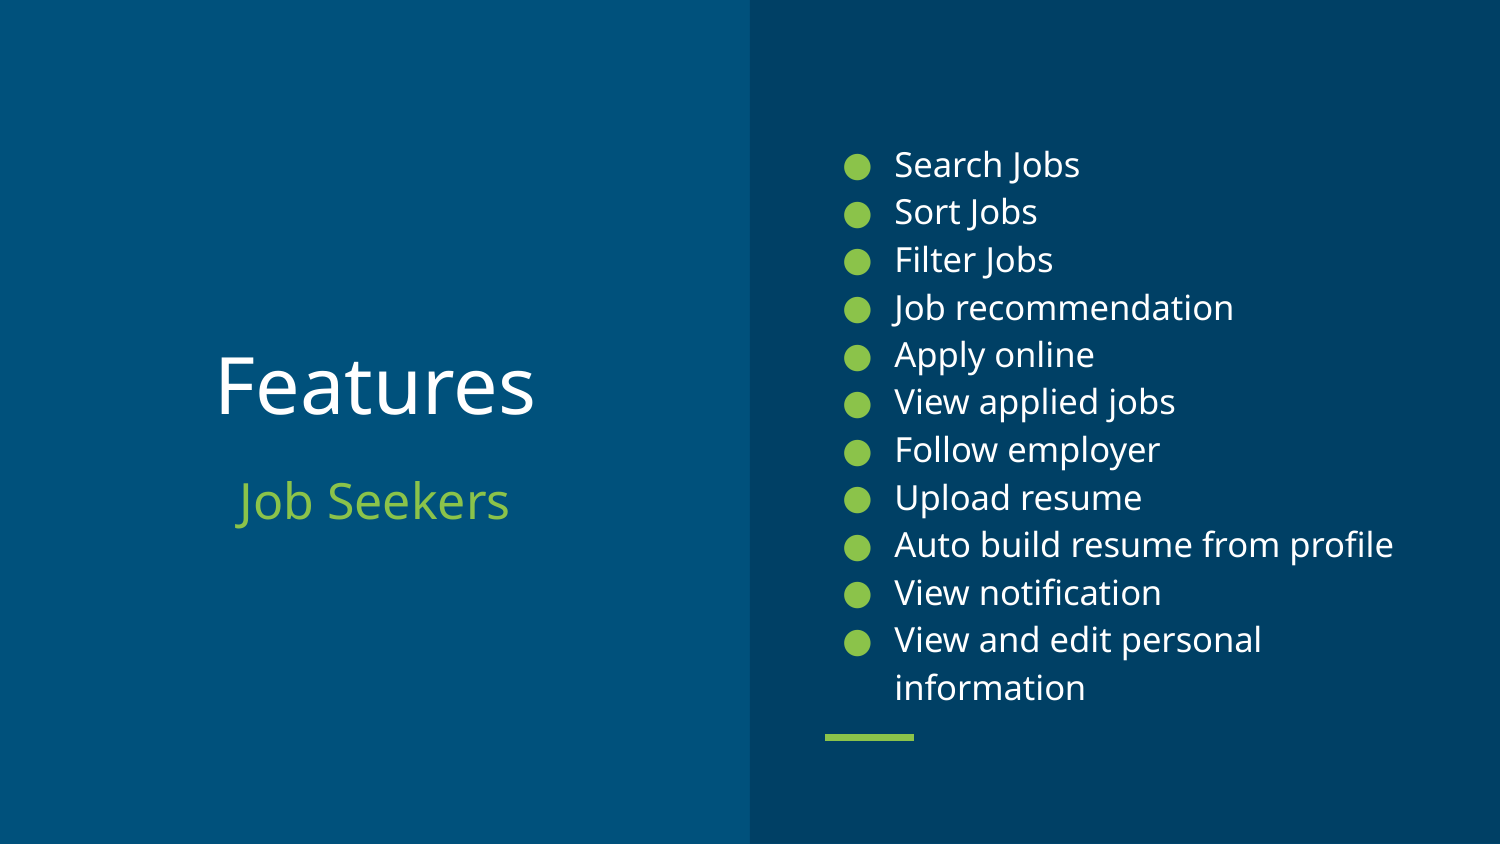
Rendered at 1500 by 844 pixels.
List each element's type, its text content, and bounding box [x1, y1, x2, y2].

title Features [43, 198, 708, 446]
list Search Jobs Sort Jobs Filter Jobs Job recommendation Apply online View applied jobs Follow employer Upload resume Auto build resume from profile View notification View and edit personal information [810, 118, 1440, 725]
subtitle Job Seekers [43, 454, 708, 675]
